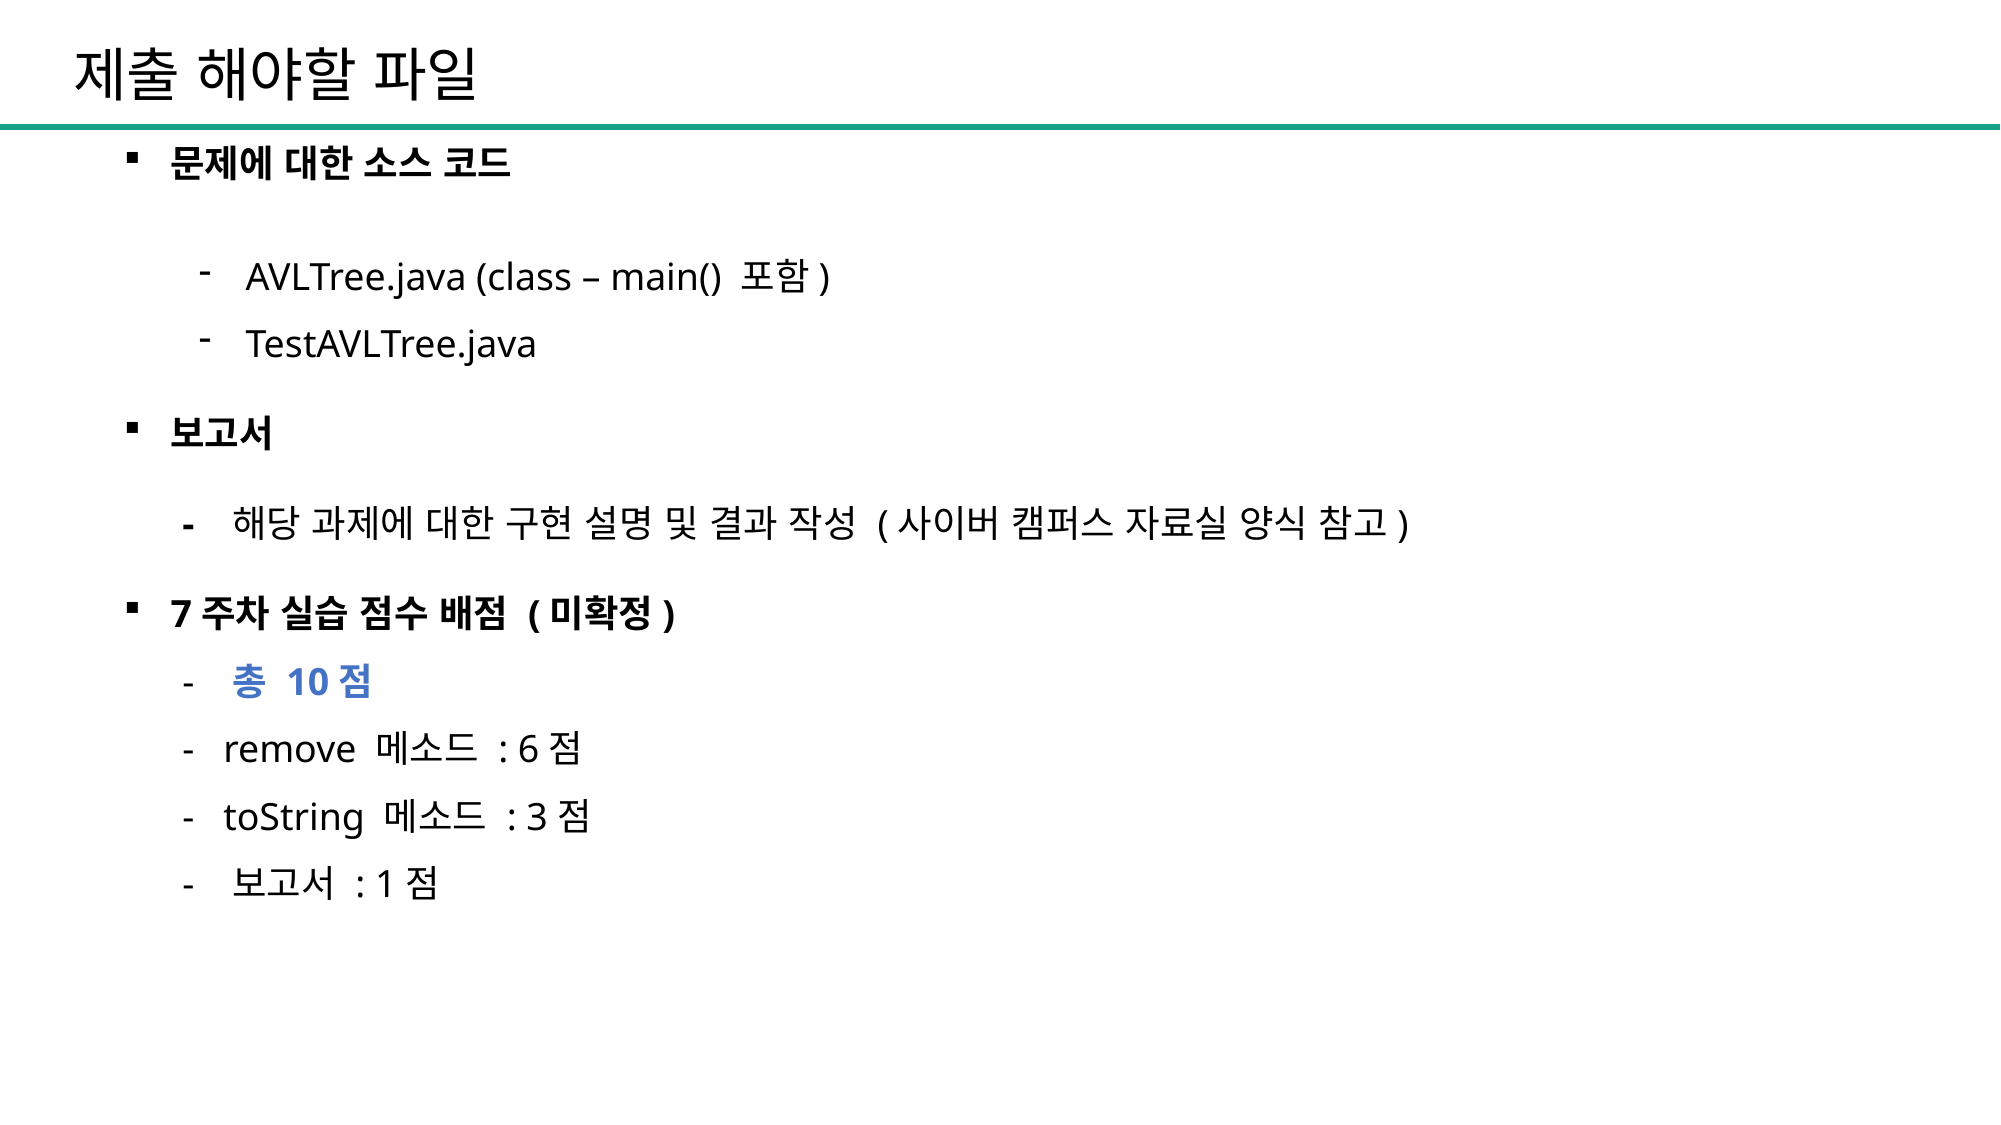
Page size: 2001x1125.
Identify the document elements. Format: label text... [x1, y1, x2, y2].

text_box 제출 해야할 파일 [0, 30, 1523, 116]
text_box 문제에 대한 소스 코드 AVLTree.java (class – main() 포함) TestAVLTree.java 보고서 - 해당 과제에 대한 구현 설명 및 결과 작성 (사이버 캠퍼스 자료실 양식 참고) 7주차 실습 점수 배점 (미확정) - 총 10점 - remove 메소드 : 6점 - toString 메소드 : 3점 - 보고서 : 1점 [108, 132, 1829, 913]
